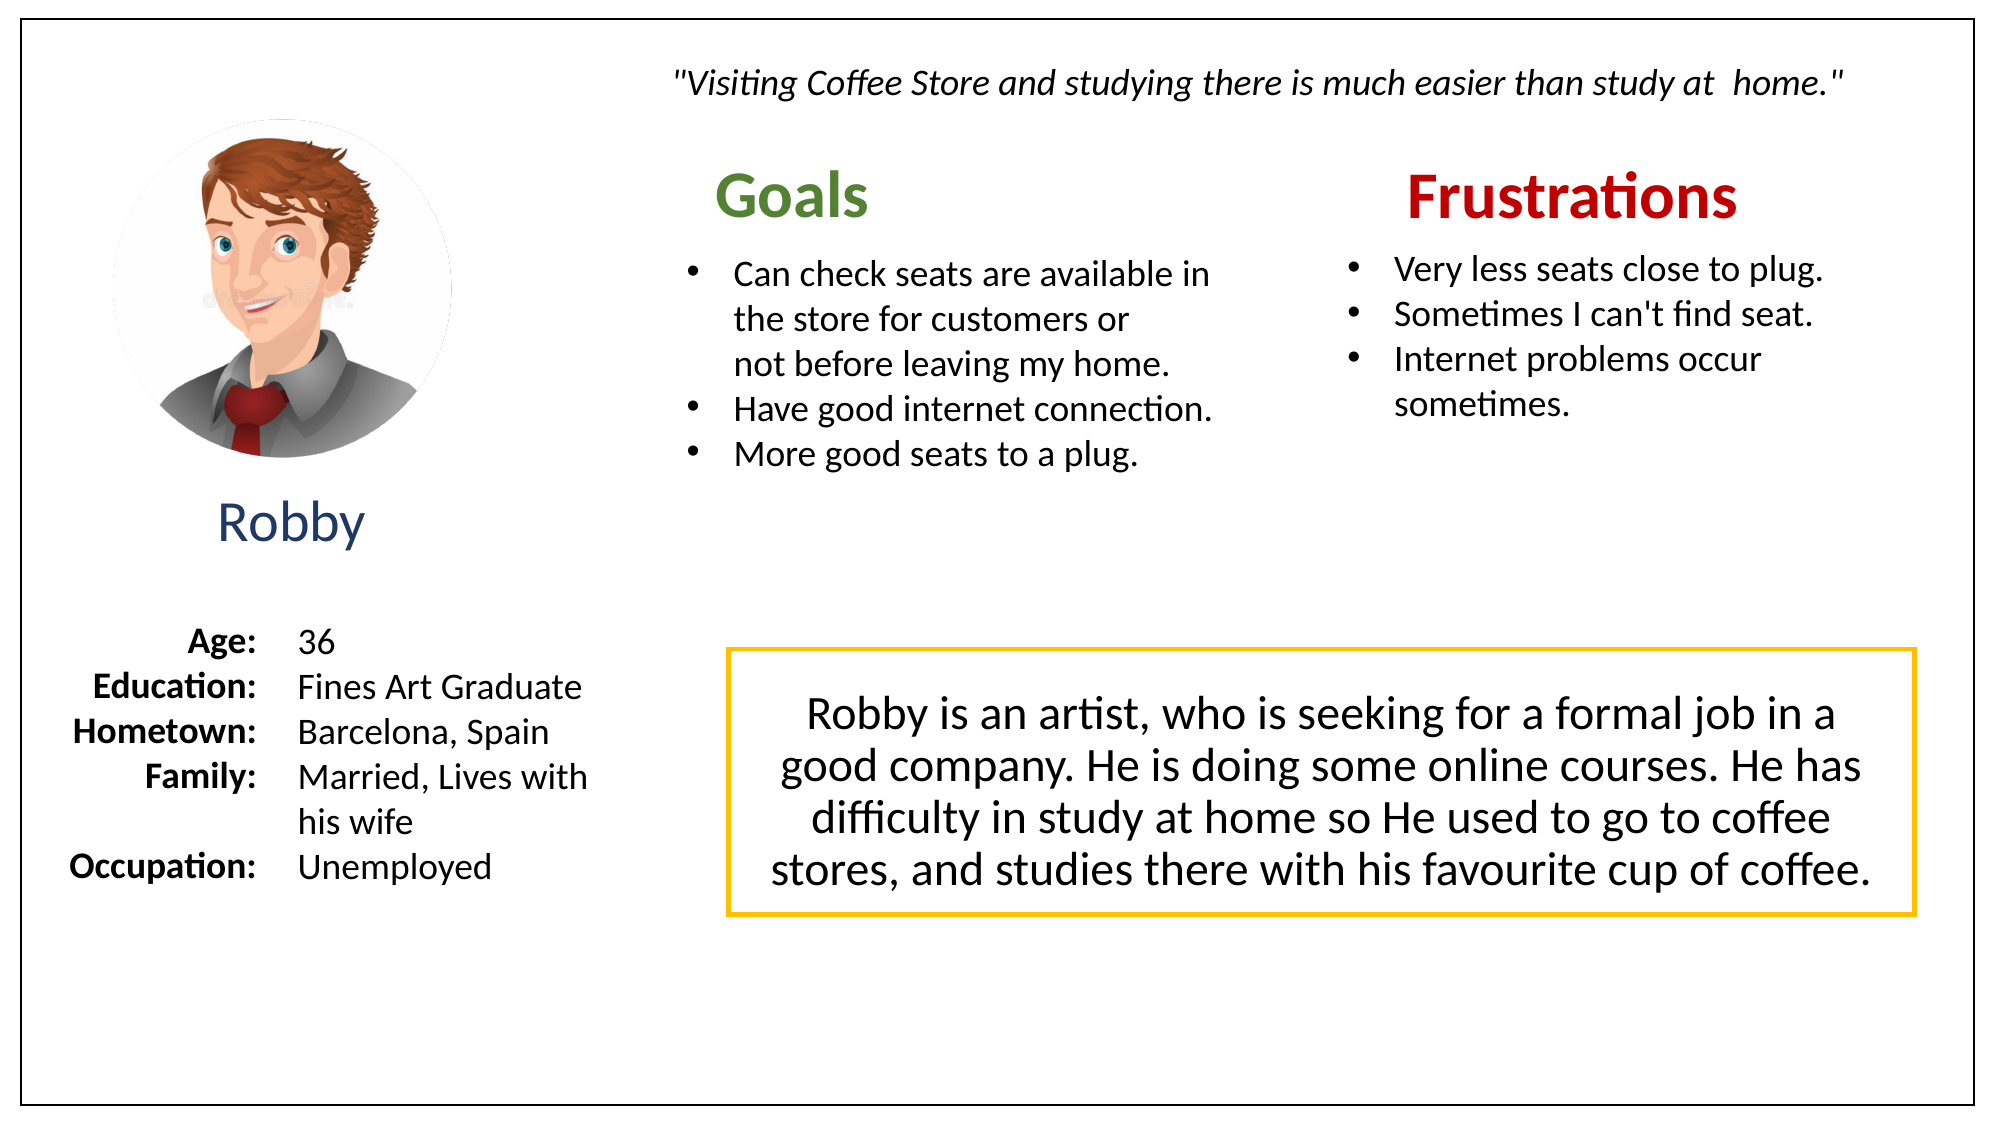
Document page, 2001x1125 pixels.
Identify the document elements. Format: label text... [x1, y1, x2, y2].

text_box Goals [700, 142, 895, 238]
text_box Frustrations [1392, 143, 1846, 239]
text_box Robby [202, 475, 935, 561]
text_box Very less seats close to plug. Sometimes I can't find seat. Internet problems occur sometimes. [1332, 191, 1890, 432]
text_box "Visiting Coffee Store and studying there is much easier than study at home." [656, 50, 1891, 111]
text_box Can check seats are available in the store for customers or not before leaving my home. Have good internet connection. More good seats to a plug. [671, 241, 1252, 482]
text_box 36 Fines Art Graduate Barcelona, Spain Married, Lives with his wife Unemployed [282, 609, 733, 895]
picture [56, 50, 507, 501]
text_box [728, 648, 1916, 916]
text_box Age: Education: Hometown: Family: Occupation: [21, 608, 272, 894]
text_box [20, 18, 1975, 1106]
